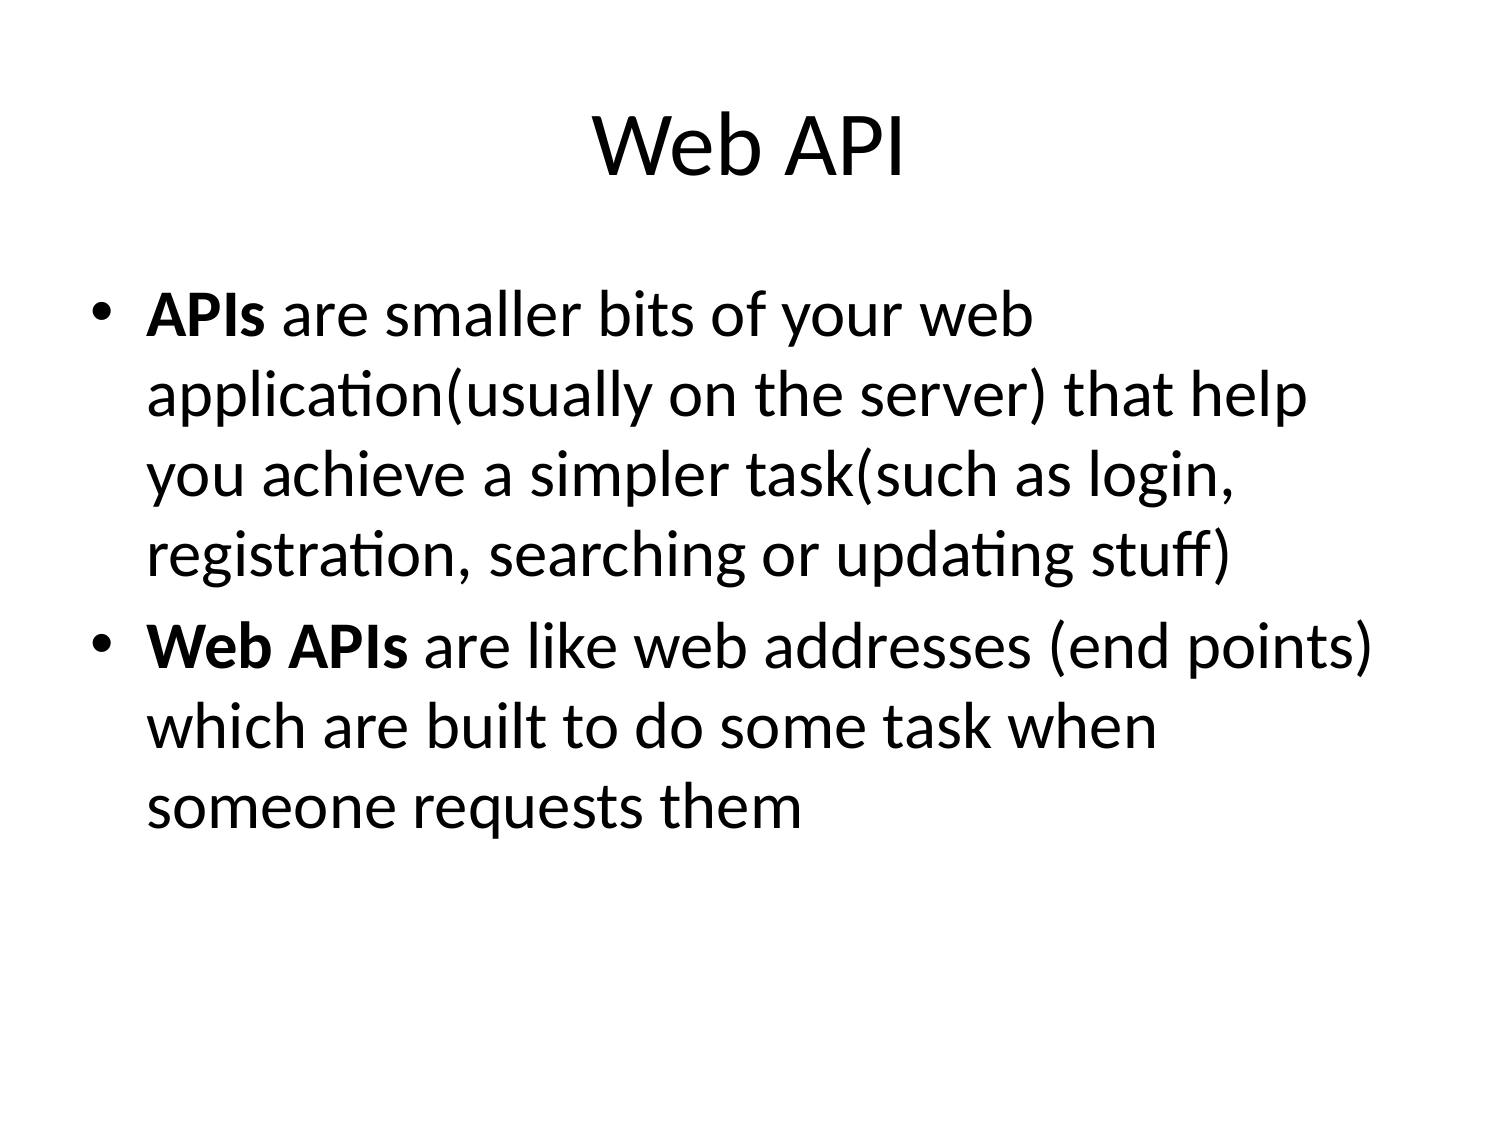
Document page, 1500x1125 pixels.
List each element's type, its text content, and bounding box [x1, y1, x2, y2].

title Web API [75, 45, 1425, 233]
list APIs are smaller bits of your web application(usually on the server) that help you achieve a simpler task(such as login, registration, searching or updating stuff) Web APIs are like web addresses (end points) which are built to do some task when someone requests them [75, 262, 1425, 1005]
